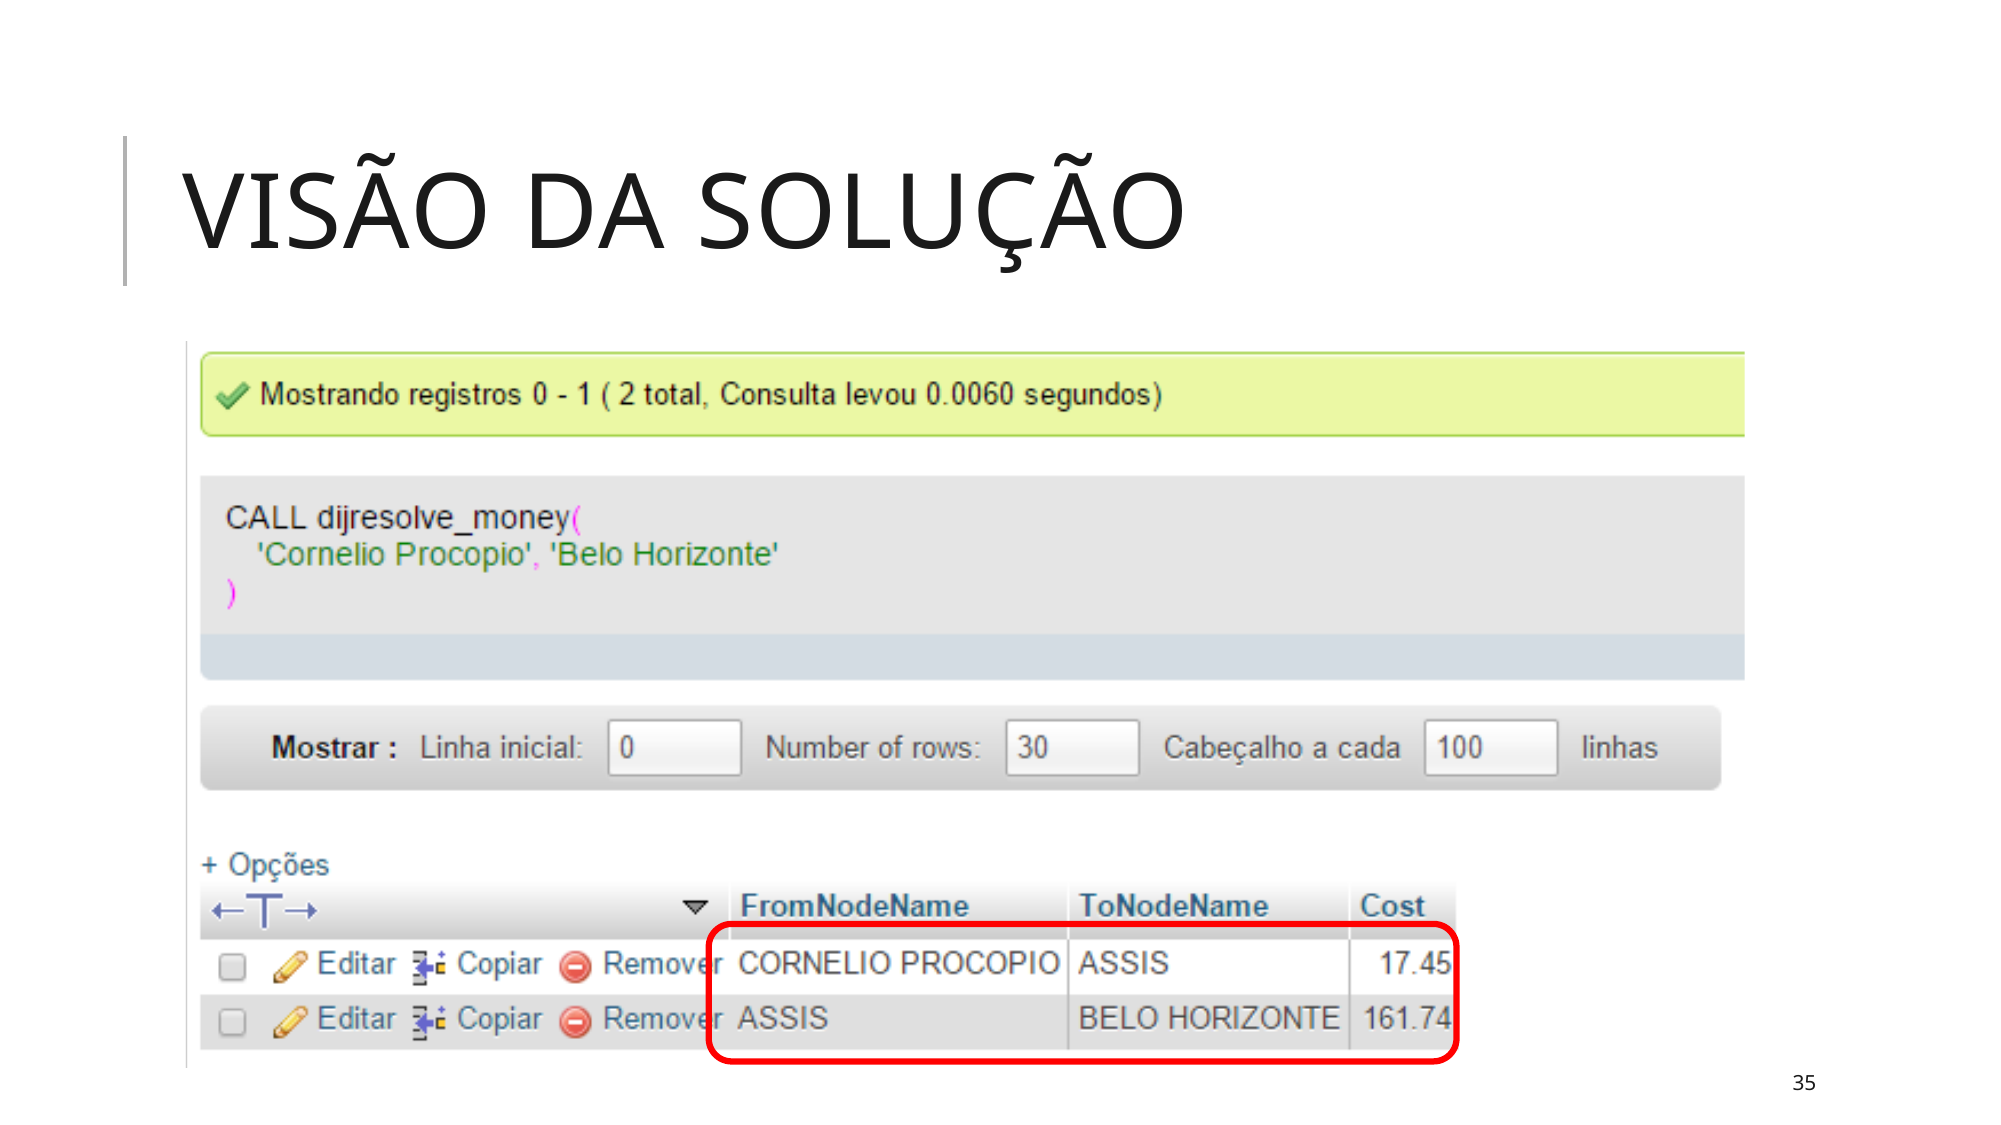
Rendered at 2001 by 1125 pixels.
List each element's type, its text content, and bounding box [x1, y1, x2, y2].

title Visão da solução [168, 96, 1763, 342]
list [185, 341, 1745, 1069]
slide_number 35 [1777, 1061, 1938, 1107]
